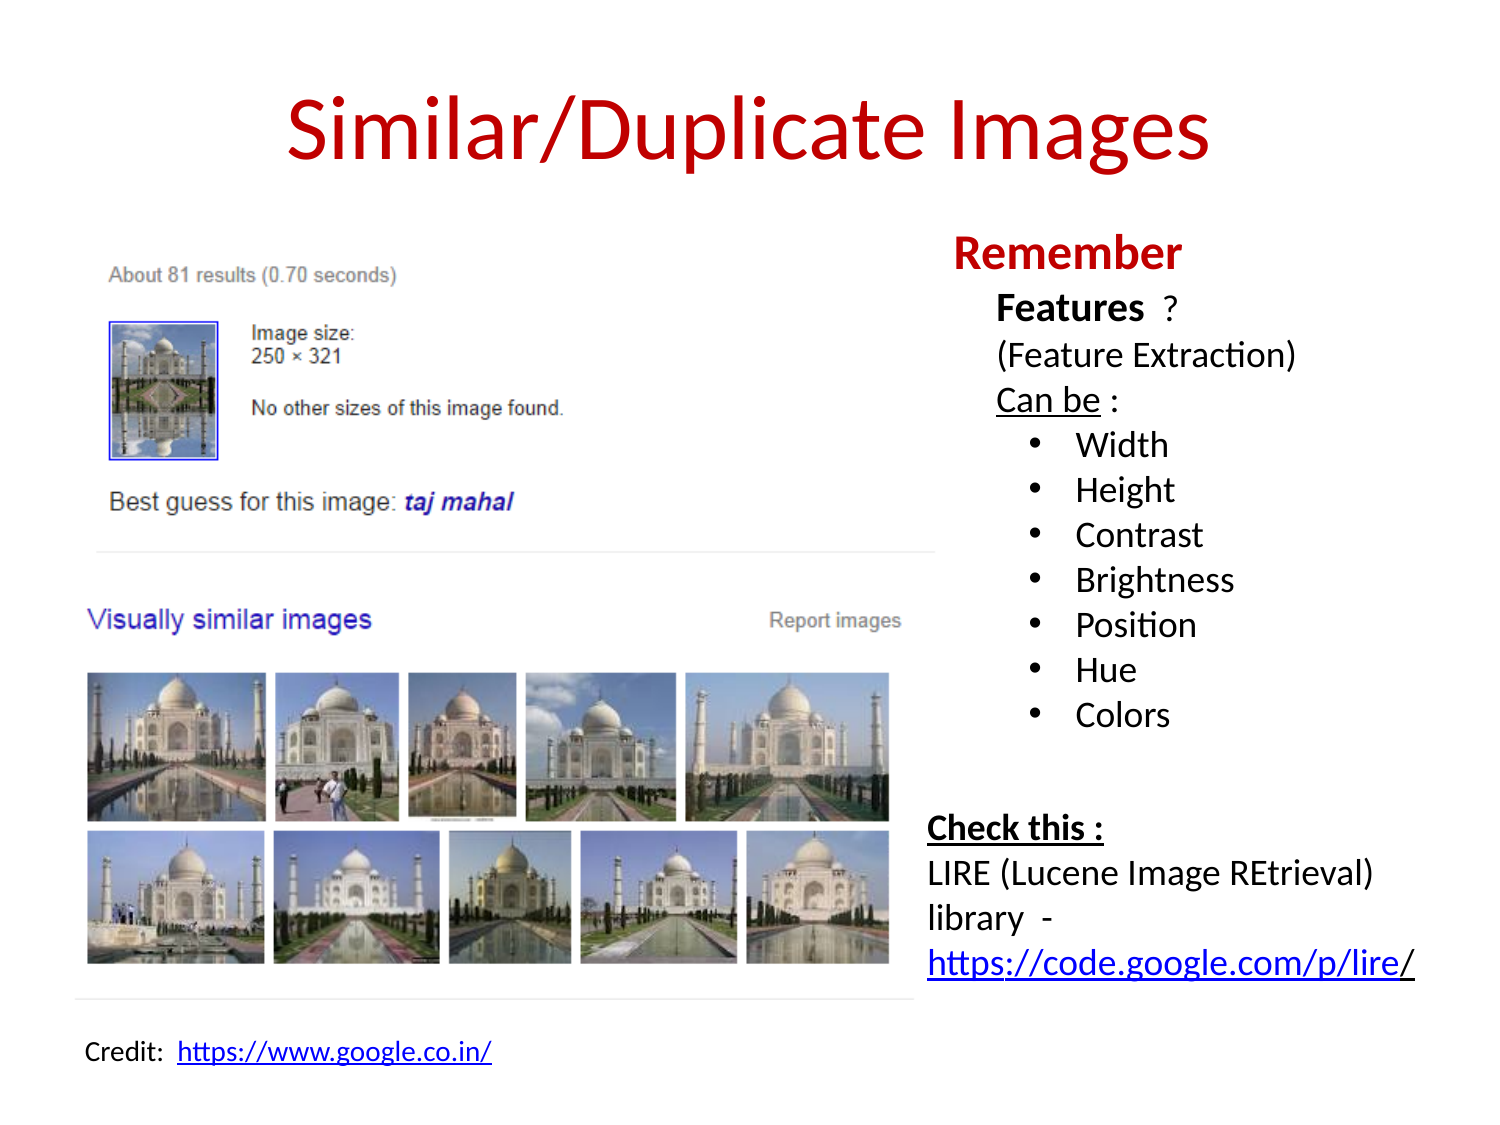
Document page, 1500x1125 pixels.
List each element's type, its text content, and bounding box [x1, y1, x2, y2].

title Similar/Duplicate Images [75, 45, 1425, 200]
text_box Remember Features ? (Feature Extraction) Can be : Width Height Contrast Brightness Position Hue Colors [939, 212, 1400, 743]
picture [70, 261, 940, 564]
text_box Check this : LIRE (Lucene Image REtrieval) library - https://code.google.com/p/lire/ [949, 796, 1475, 991]
text_box Credit: https://www.google.co.in/ [70, 1024, 1038, 1075]
picture [58, 587, 944, 1001]
